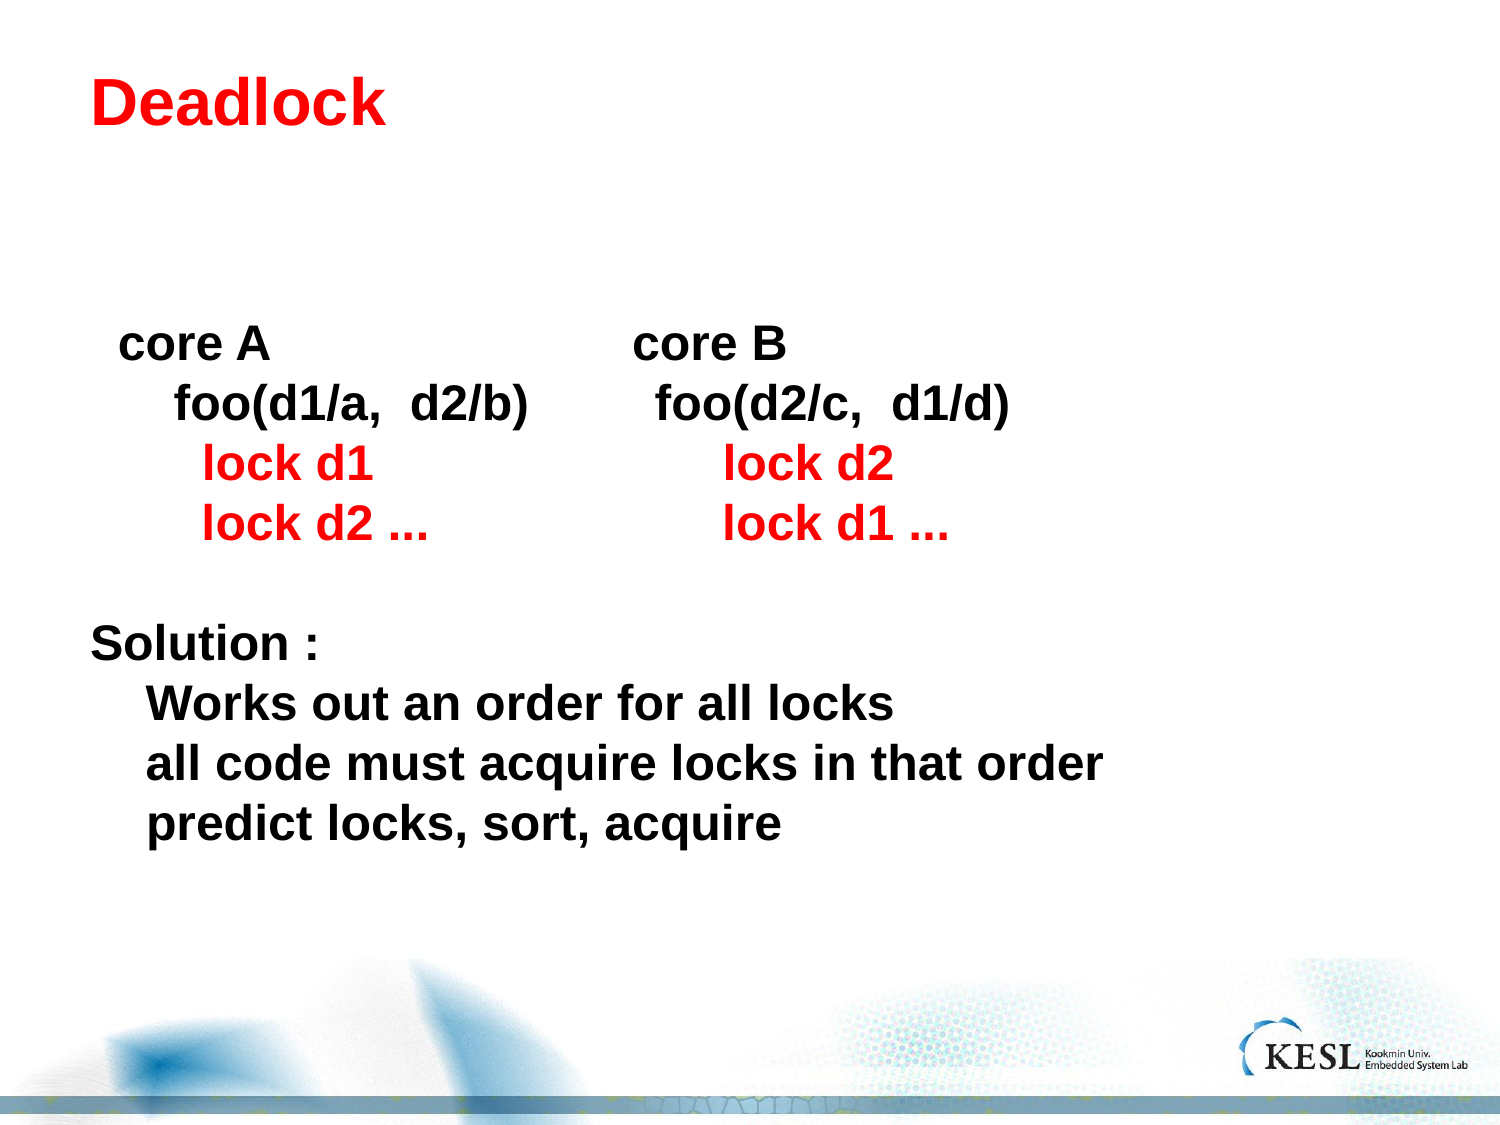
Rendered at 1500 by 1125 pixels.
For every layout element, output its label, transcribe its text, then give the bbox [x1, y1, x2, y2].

list core A core B foo(d1/a, d2/b) foo(d2/c, d1/d) lock d1 lock d2 lock d2 ... lock d1 ... Solution : Works out an order for all locks all code must acquire locks in that order predict locks, sort, acquire [75, 175, 1425, 1005]
picture [0, 0, 1500, 1125]
title Deadlock [75, 45, 1425, 153]
